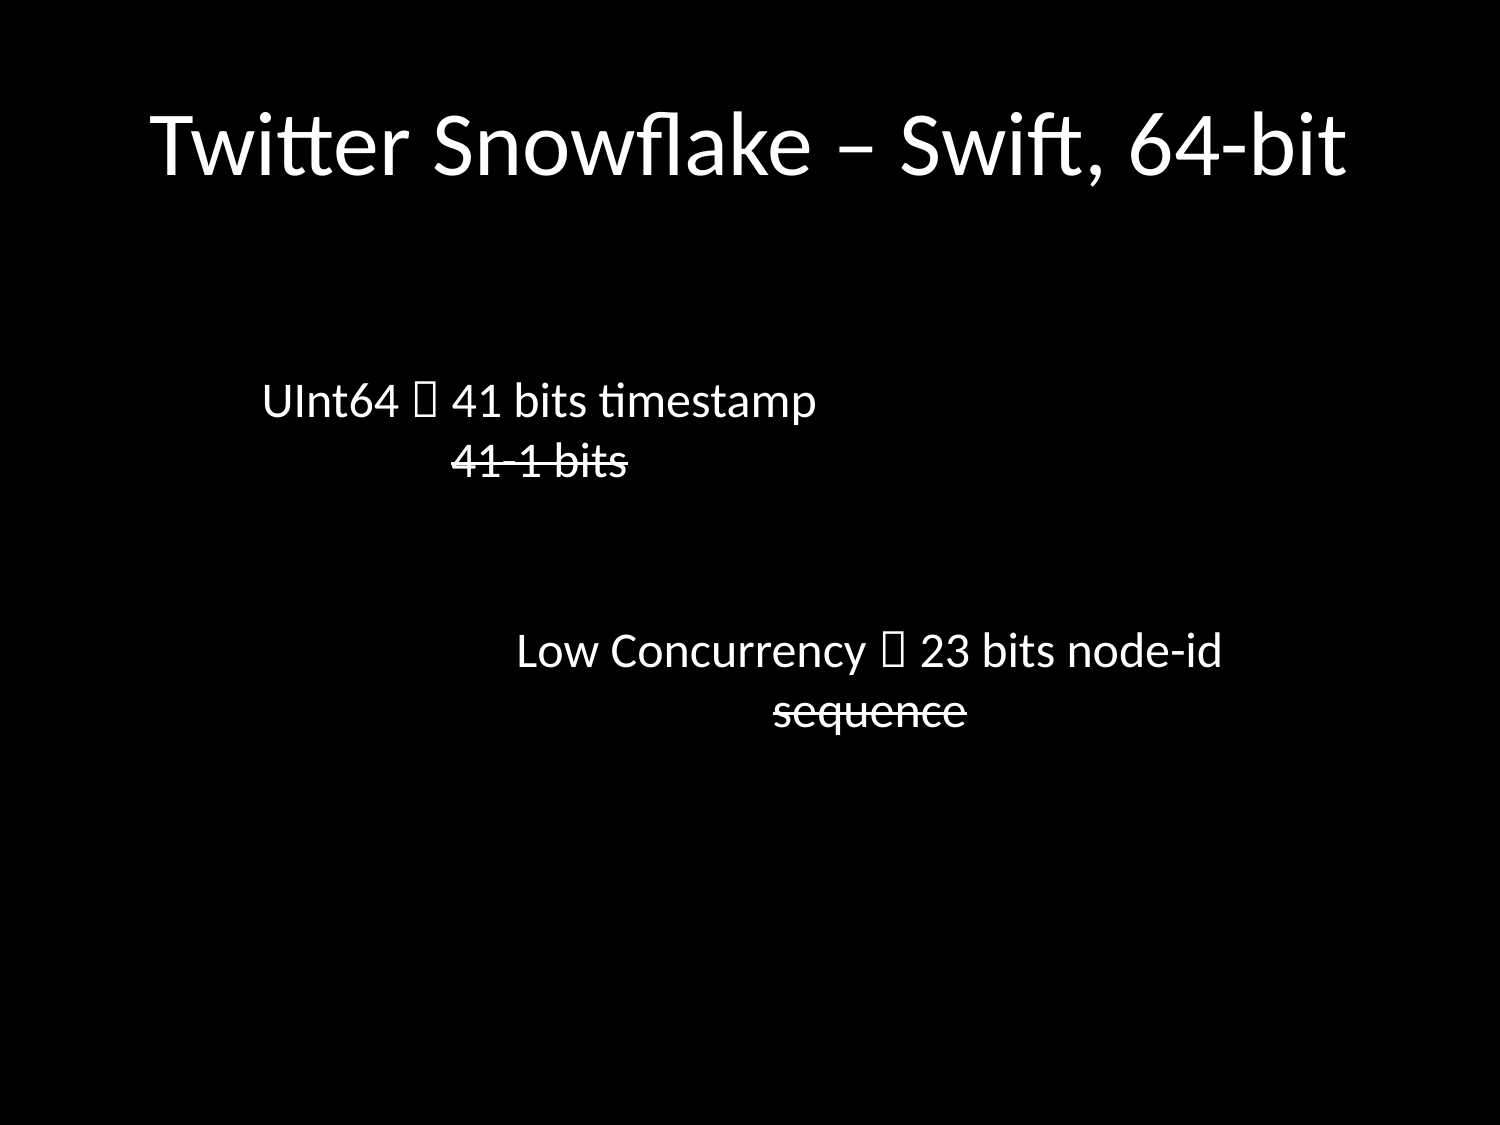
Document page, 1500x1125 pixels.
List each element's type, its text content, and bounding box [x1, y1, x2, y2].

text_box Low Concurrency  23 bits node-id sequence [314, 610, 1425, 745]
title Twitter Snowflake – Swift, 64-bit [75, 45, 1425, 233]
text_box UInt64  41 bits timestamp 41-1 bits [190, 359, 888, 495]
